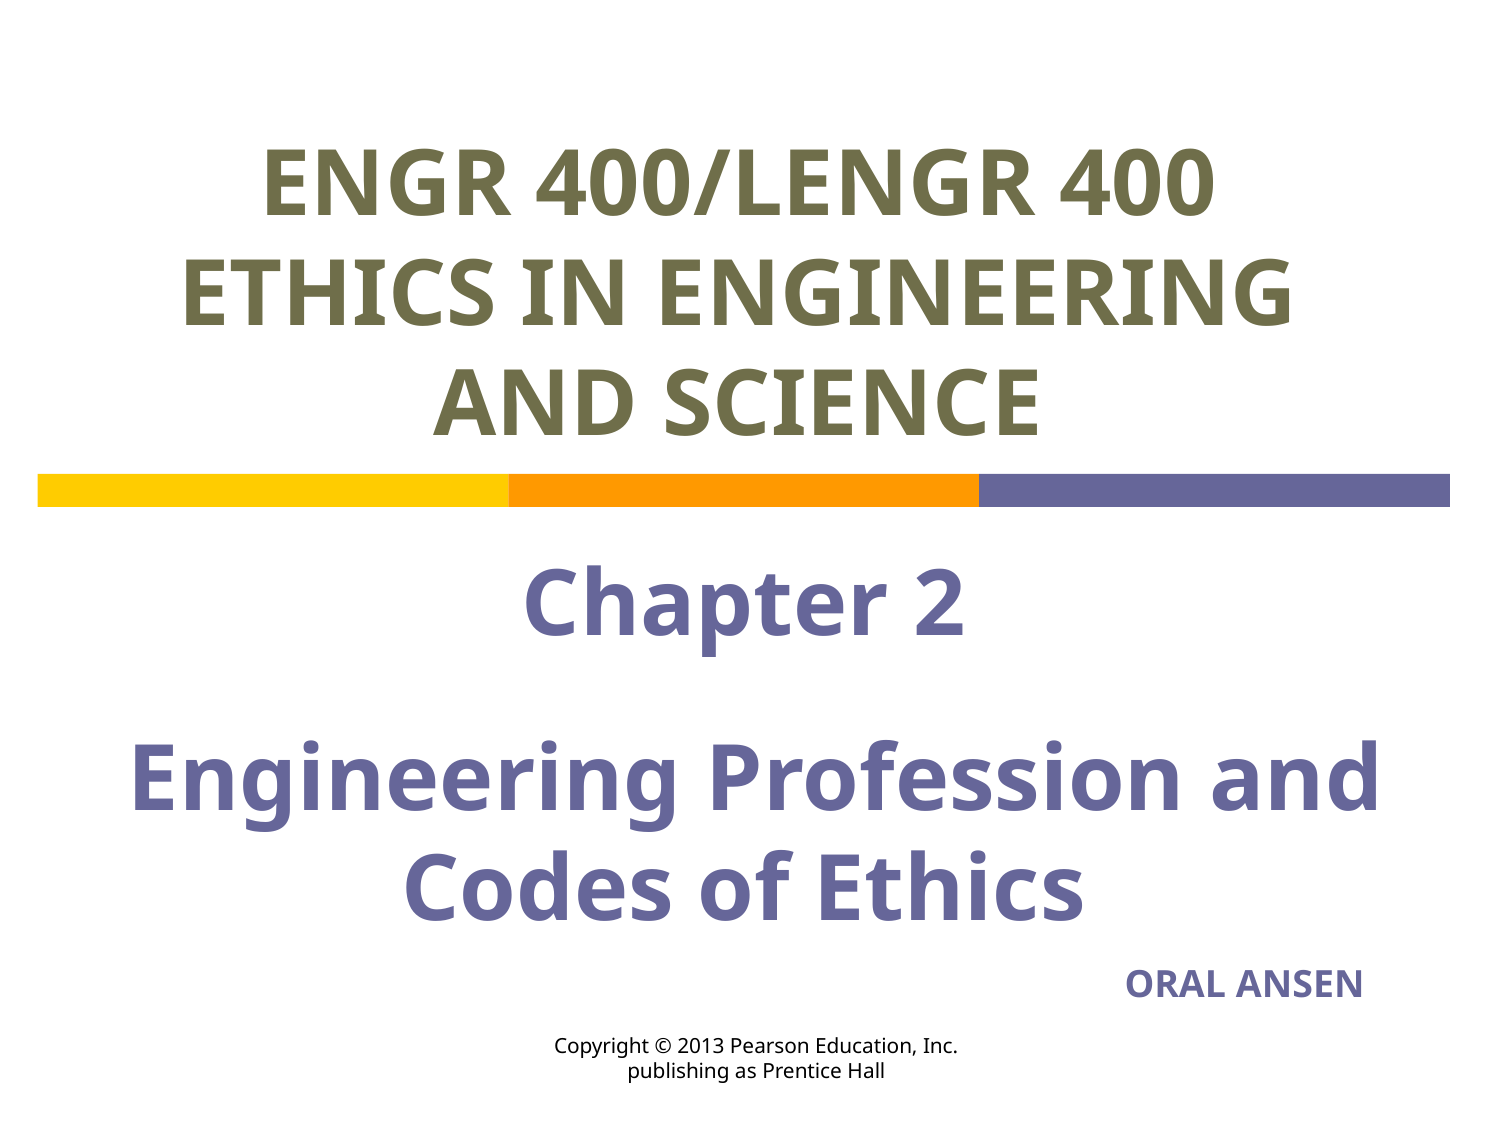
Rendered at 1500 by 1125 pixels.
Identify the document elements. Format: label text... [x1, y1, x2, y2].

text_box ORAL ANSEN [1109, 952, 1380, 1012]
title ENGR 400/LENGR 400 ETHICS IN ENGINEERING AND SCIENCE [64, 112, 1412, 462]
footer Copyright © 2013 Pearson Education, Inc. publishing as Prentice Hall [500, 1025, 1013, 1100]
subtitle Chapter 2 Engineering Profession and Codes of Ethics [50, 536, 1438, 953]
